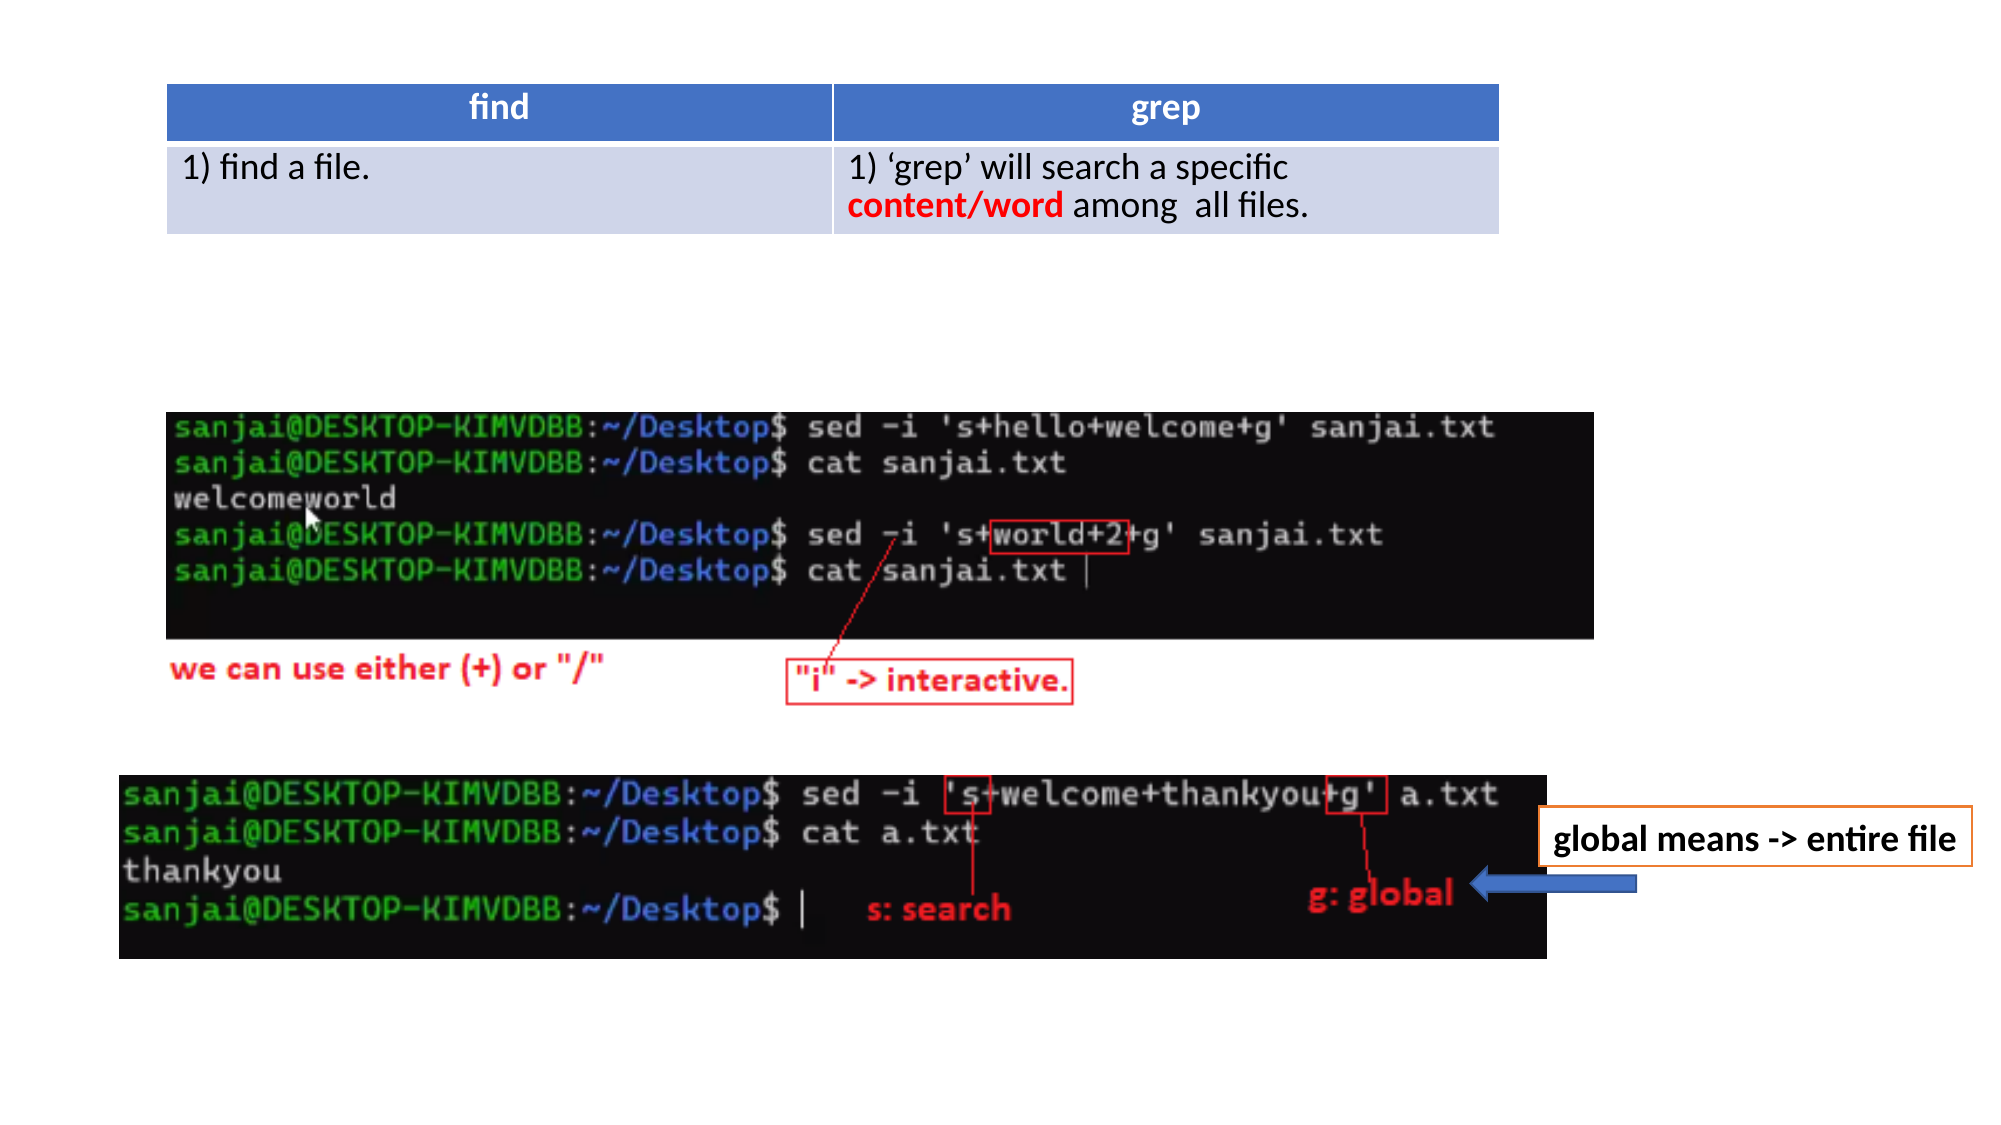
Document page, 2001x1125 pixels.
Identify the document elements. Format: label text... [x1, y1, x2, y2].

table_cell 1) ‘grep’ will search a specific content/word among all files. [834, 147, 1499, 234]
text_box global means -> entire file [1547, 805, 1973, 867]
table_header find [167, 84, 832, 141]
picture [166, 412, 1594, 727]
picture [119, 775, 1547, 959]
text_box [1547, 874, 1638, 893]
table_header grep [834, 84, 1499, 141]
table_cell 1) find a file. [167, 147, 832, 234]
